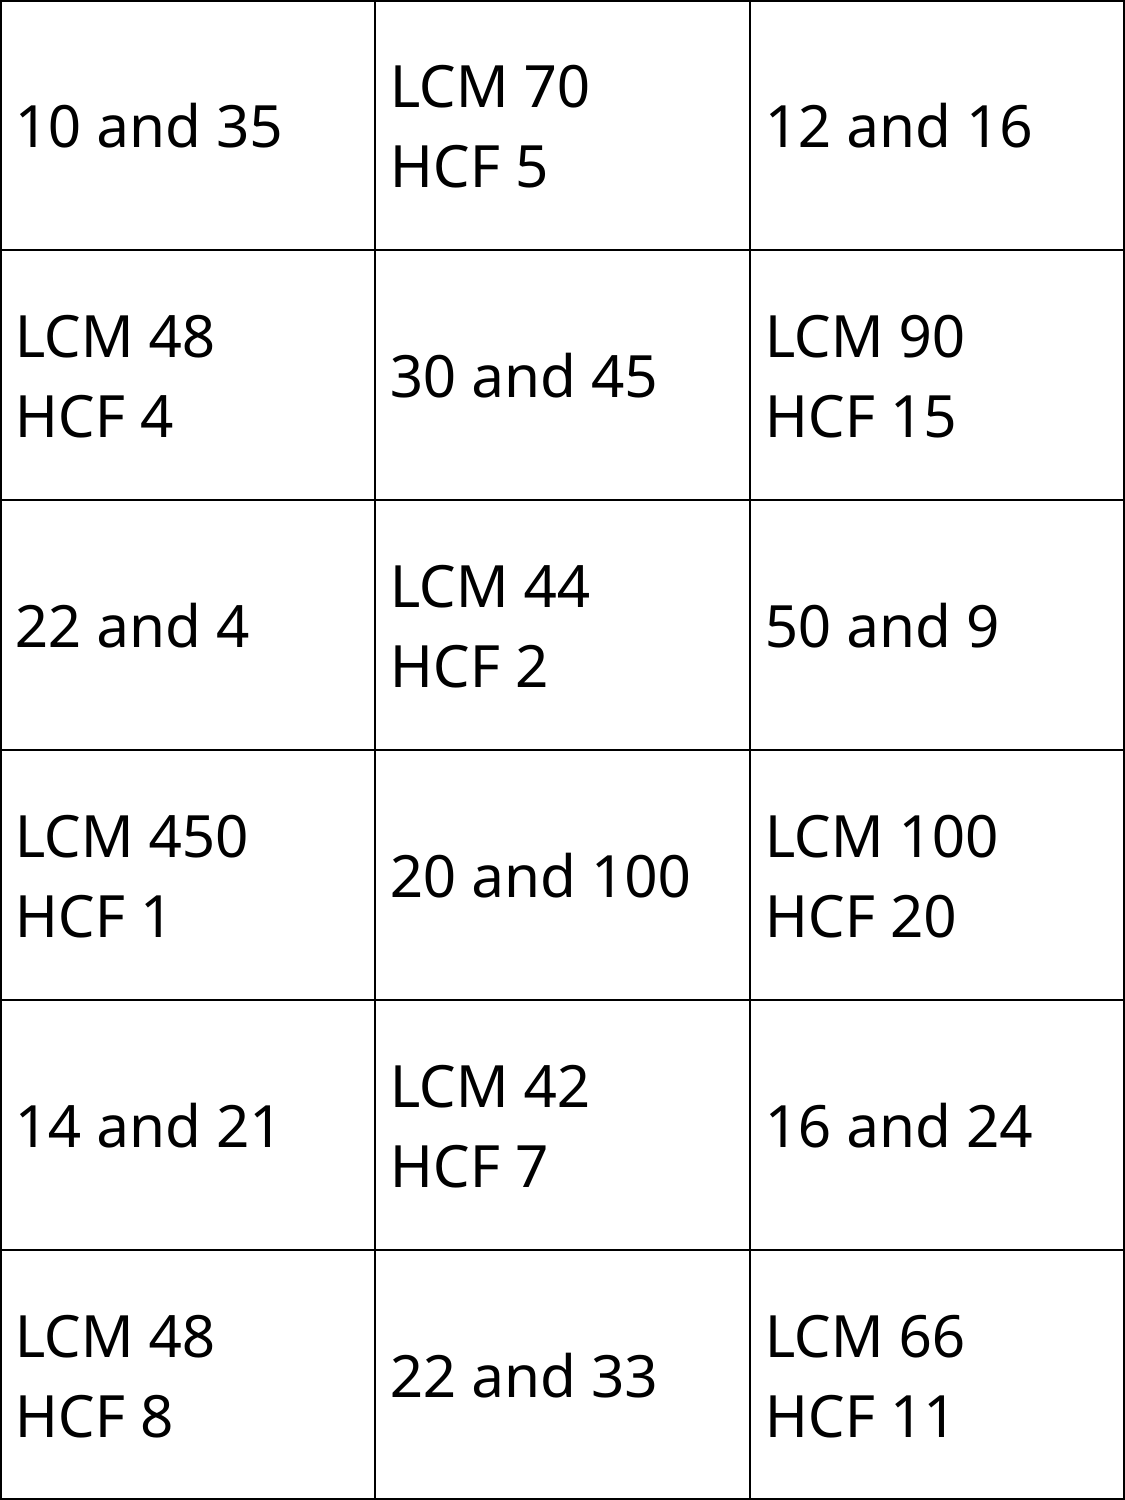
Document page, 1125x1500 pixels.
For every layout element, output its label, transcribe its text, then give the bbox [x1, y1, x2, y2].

table_cell 22 and 33 [376, 1251, 749, 1498]
table_cell 20 and 100 [376, 751, 749, 999]
table_cell LCM 66 HCF 11 [751, 1251, 1123, 1498]
table_cell 30 and 45 [376, 251, 749, 499]
table_cell LCM 48 HCF 4 [2, 251, 374, 499]
table_cell LCM 100 HCF 20 [751, 751, 1123, 999]
table_cell 50 and 9 [751, 501, 1123, 749]
table_header 10 and 35 [2, 2, 374, 249]
table_cell LCM 42 HCF 7 [376, 1001, 749, 1249]
table_header LCM 70 HCF 5 [376, 2, 749, 249]
table_cell 22 and 4 [2, 501, 374, 749]
table_cell LCM 90 HCF 15 [751, 251, 1123, 499]
table_cell LCM 44 HCF 2 [376, 501, 749, 749]
table_header 12 and 16 [751, 2, 1123, 249]
table_cell 16 and 24 [751, 1001, 1123, 1249]
table_cell LCM 450 HCF 1 [2, 751, 374, 999]
table_cell LCM 48 HCF 8 [2, 1251, 374, 1498]
table_cell 14 and 21 [2, 1001, 374, 1249]
